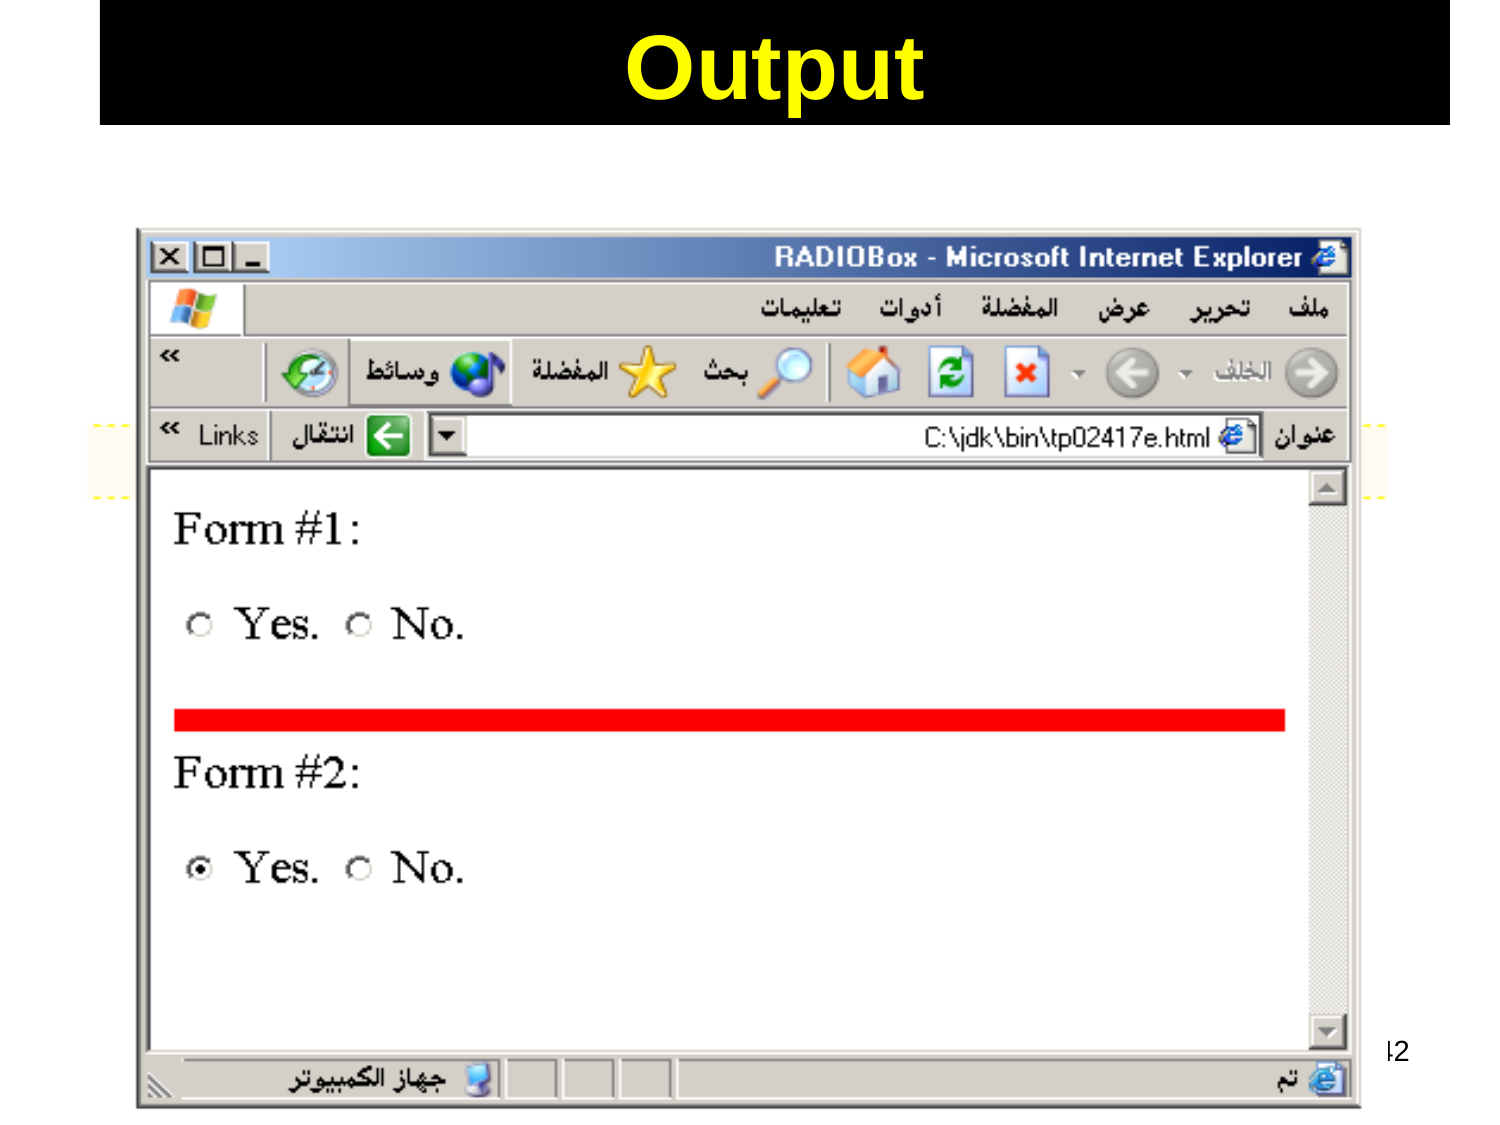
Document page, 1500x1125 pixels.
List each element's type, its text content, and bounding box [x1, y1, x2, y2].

picture [87, 188, 1388, 1125]
title Output [99, 0, 1450, 125]
slide_number 142 [1388, 1024, 1425, 1103]
